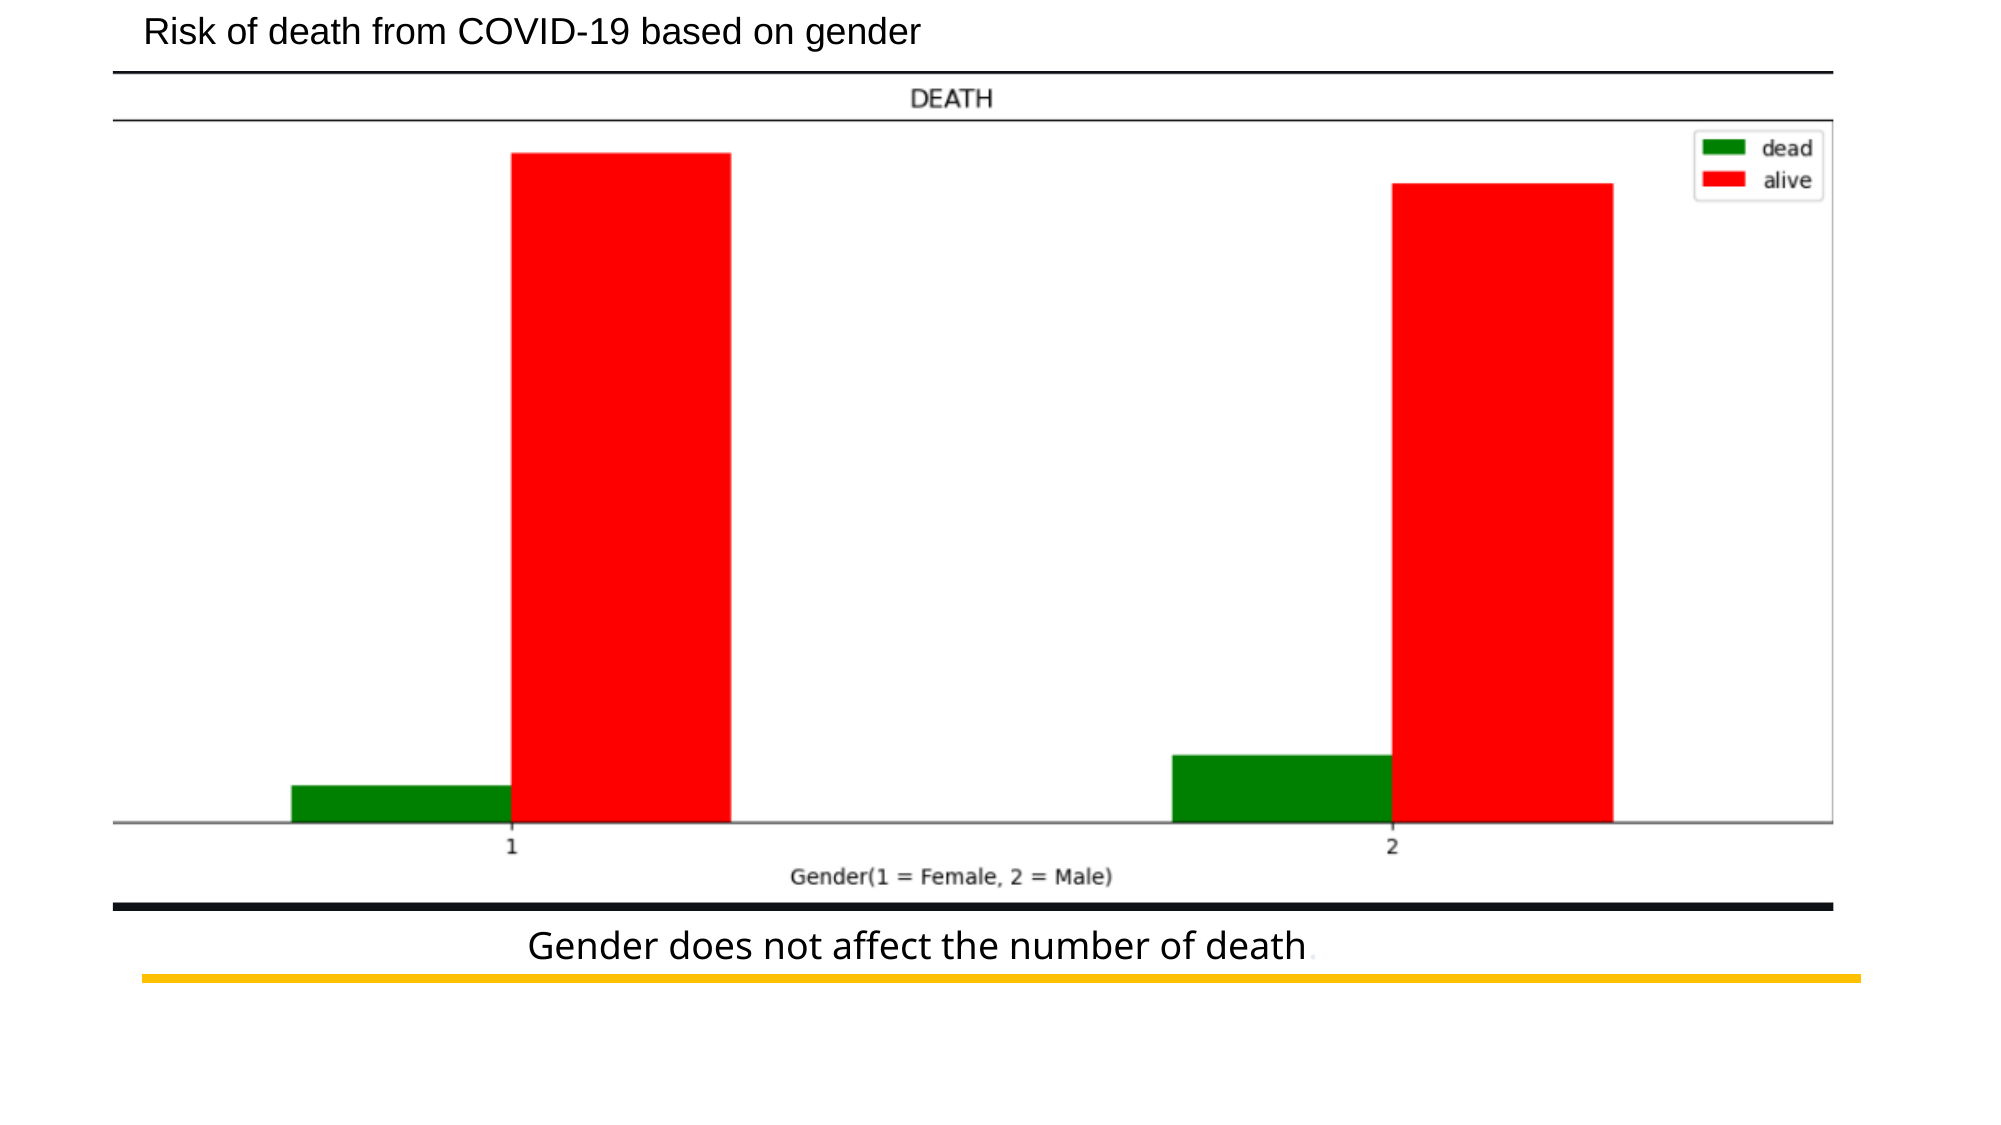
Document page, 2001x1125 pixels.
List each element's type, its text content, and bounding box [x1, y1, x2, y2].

text_box Gender does not affect the number of death. [512, 914, 2000, 974]
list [112, 71, 1834, 911]
text_box Risk of death from COVID-19 based on gender [128, 0, 941, 71]
